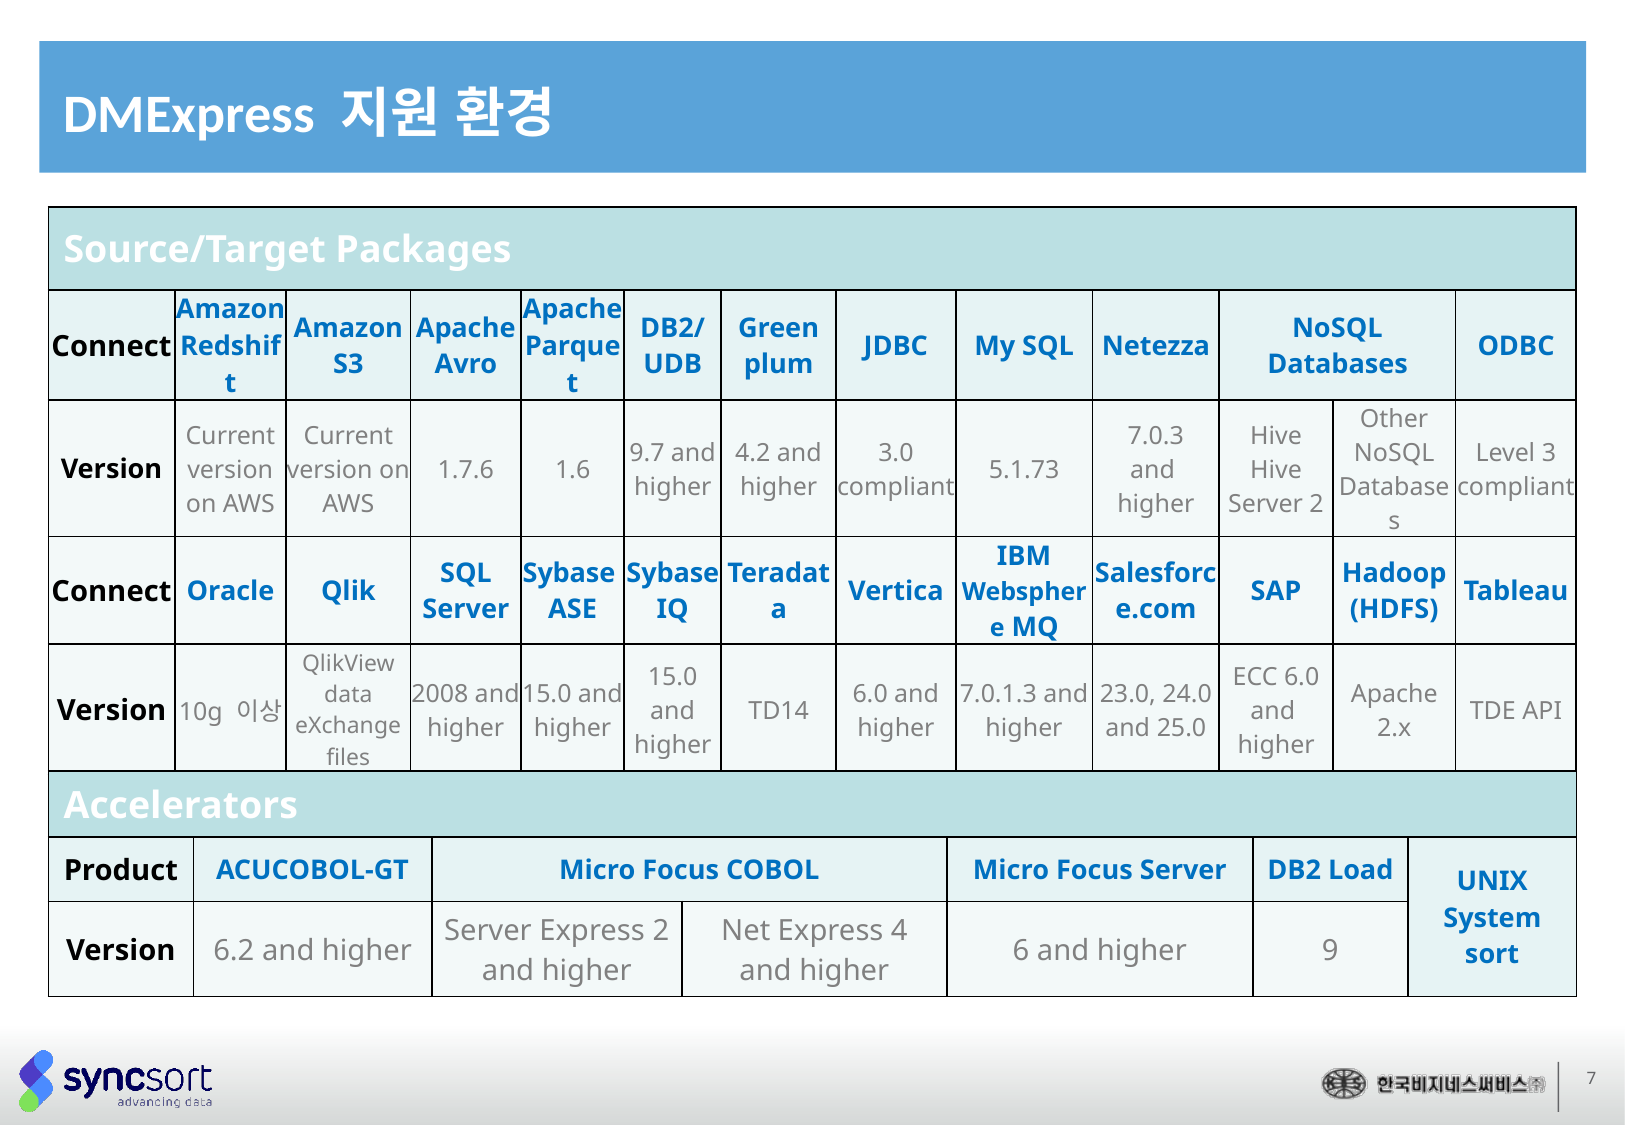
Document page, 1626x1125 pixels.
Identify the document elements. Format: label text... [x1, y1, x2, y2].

table_cell Net Express 4 and higher [683, 902, 946, 996]
table_cell Hive Hive Server 2 [1220, 401, 1332, 536]
table_cell Other NoSQL Databases [1334, 401, 1455, 536]
table_cell Vertica [837, 537, 955, 643]
table_cell Netezza [1093, 291, 1218, 399]
table_cell Sybase IQ [625, 537, 720, 643]
table_cell Amazon Redshift [176, 291, 285, 399]
table_cell SQL Server [411, 537, 520, 643]
table_cell Green plum [722, 291, 835, 399]
table_cell Qlik [287, 537, 410, 643]
table_cell 6 and higher [948, 902, 1252, 996]
table_cell Micro Focus COBOL [433, 838, 946, 901]
table_cell Amazon S3 [287, 291, 410, 399]
table_cell Apache Avro [411, 291, 520, 399]
table_cell TDE API [1456, 645, 1575, 770]
table_cell Hadoop (HDFS) [1334, 537, 1455, 643]
table_cell Current version on AWS [287, 401, 410, 536]
table_cell 6.0 and higher [837, 645, 955, 770]
picture [0, 1024, 1625, 1125]
table_cell DB2 Load [1254, 838, 1407, 901]
table_cell Micro Focus Server [948, 838, 1252, 901]
table_cell 1.6 [522, 401, 623, 536]
table_cell Apache Parquet [522, 291, 623, 399]
title DMExpress 지원 환경 [48, 55, 1579, 175]
table_cell Version [49, 401, 174, 536]
table_cell Apache 2.x [1334, 645, 1455, 770]
table_cell IBM Websphere MQ [957, 537, 1092, 643]
table_cell ODBC [1456, 291, 1575, 399]
table_cell Server Express 2 and higher [433, 902, 681, 996]
table_cell 23.0, 24.0 and 25.0 [1093, 645, 1218, 770]
table_cell 15.0 and higher [625, 645, 720, 770]
table_cell Level 3 compliant [1456, 401, 1575, 536]
table_cell 6.2 and higher [194, 902, 431, 996]
table_header Accelerators [49, 772, 1576, 836]
table_cell Version [49, 645, 174, 770]
table_cell 15.0 and higher [522, 645, 623, 770]
table_cell Tableau [1456, 537, 1575, 643]
table_cell Salesforce.com [1093, 537, 1218, 643]
table_cell My SQL [957, 291, 1092, 399]
table_cell DB2/ UDB [625, 291, 720, 399]
table_cell 9.7 and higher [625, 401, 720, 536]
table_cell 7.0.1.3 and higher [957, 645, 1092, 770]
table_cell Version [49, 902, 193, 996]
table_cell 10g 이상 [176, 645, 285, 770]
table_header Source/Target Packages [49, 208, 1575, 289]
table_cell 2008 and higher [411, 645, 520, 770]
table_cell Connect [49, 537, 174, 643]
table_cell 5.1.73 [957, 401, 1092, 536]
table_cell UNIX System sort [1409, 838, 1576, 996]
table_cell Sybase ASE [522, 537, 623, 643]
table_cell 3.0 compliant [837, 401, 955, 536]
table_cell SAP [1220, 537, 1332, 643]
table_cell ACUCOBOL-GT [194, 838, 431, 901]
table_cell 9 [1254, 902, 1407, 996]
table_cell 1.7.6 [411, 401, 520, 536]
table_cell Teradata [722, 537, 835, 643]
table_cell QlikView data eXchange files [287, 645, 410, 770]
table_cell Product [49, 838, 193, 901]
table_cell TD14 [722, 645, 835, 770]
table_cell Connect [49, 291, 174, 399]
table_cell Current version on AWS [176, 401, 285, 536]
table_cell Oracle [176, 537, 285, 643]
table_cell ECC 6.0 and higher [1220, 645, 1332, 770]
table_cell 4.2 and higher [722, 401, 835, 536]
table_cell JDBC [837, 291, 955, 399]
table_cell NoSQL Databases [1220, 291, 1455, 399]
table_cell 7.0.3 and higher [1093, 401, 1218, 536]
